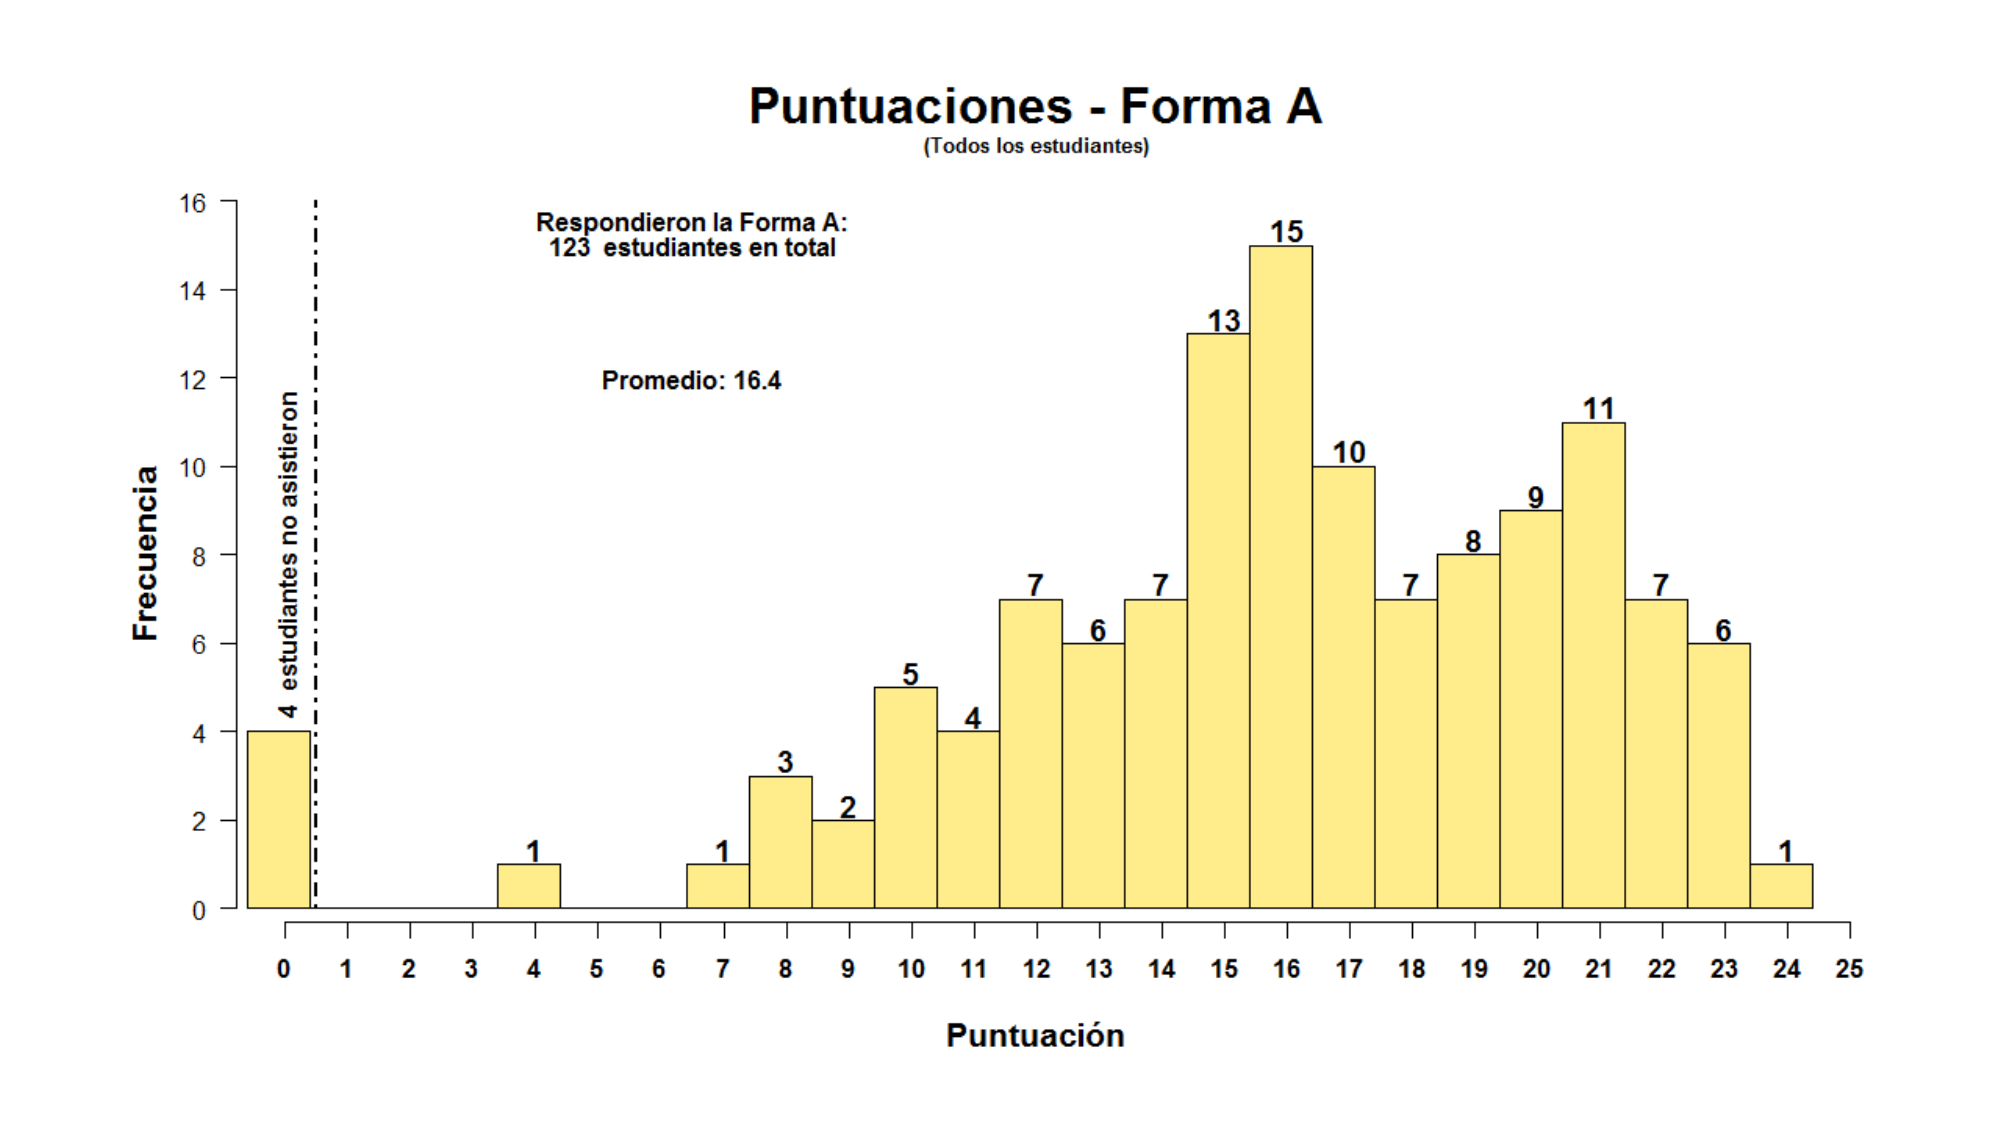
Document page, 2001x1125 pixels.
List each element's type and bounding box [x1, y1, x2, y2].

picture [108, 64, 1892, 1061]
